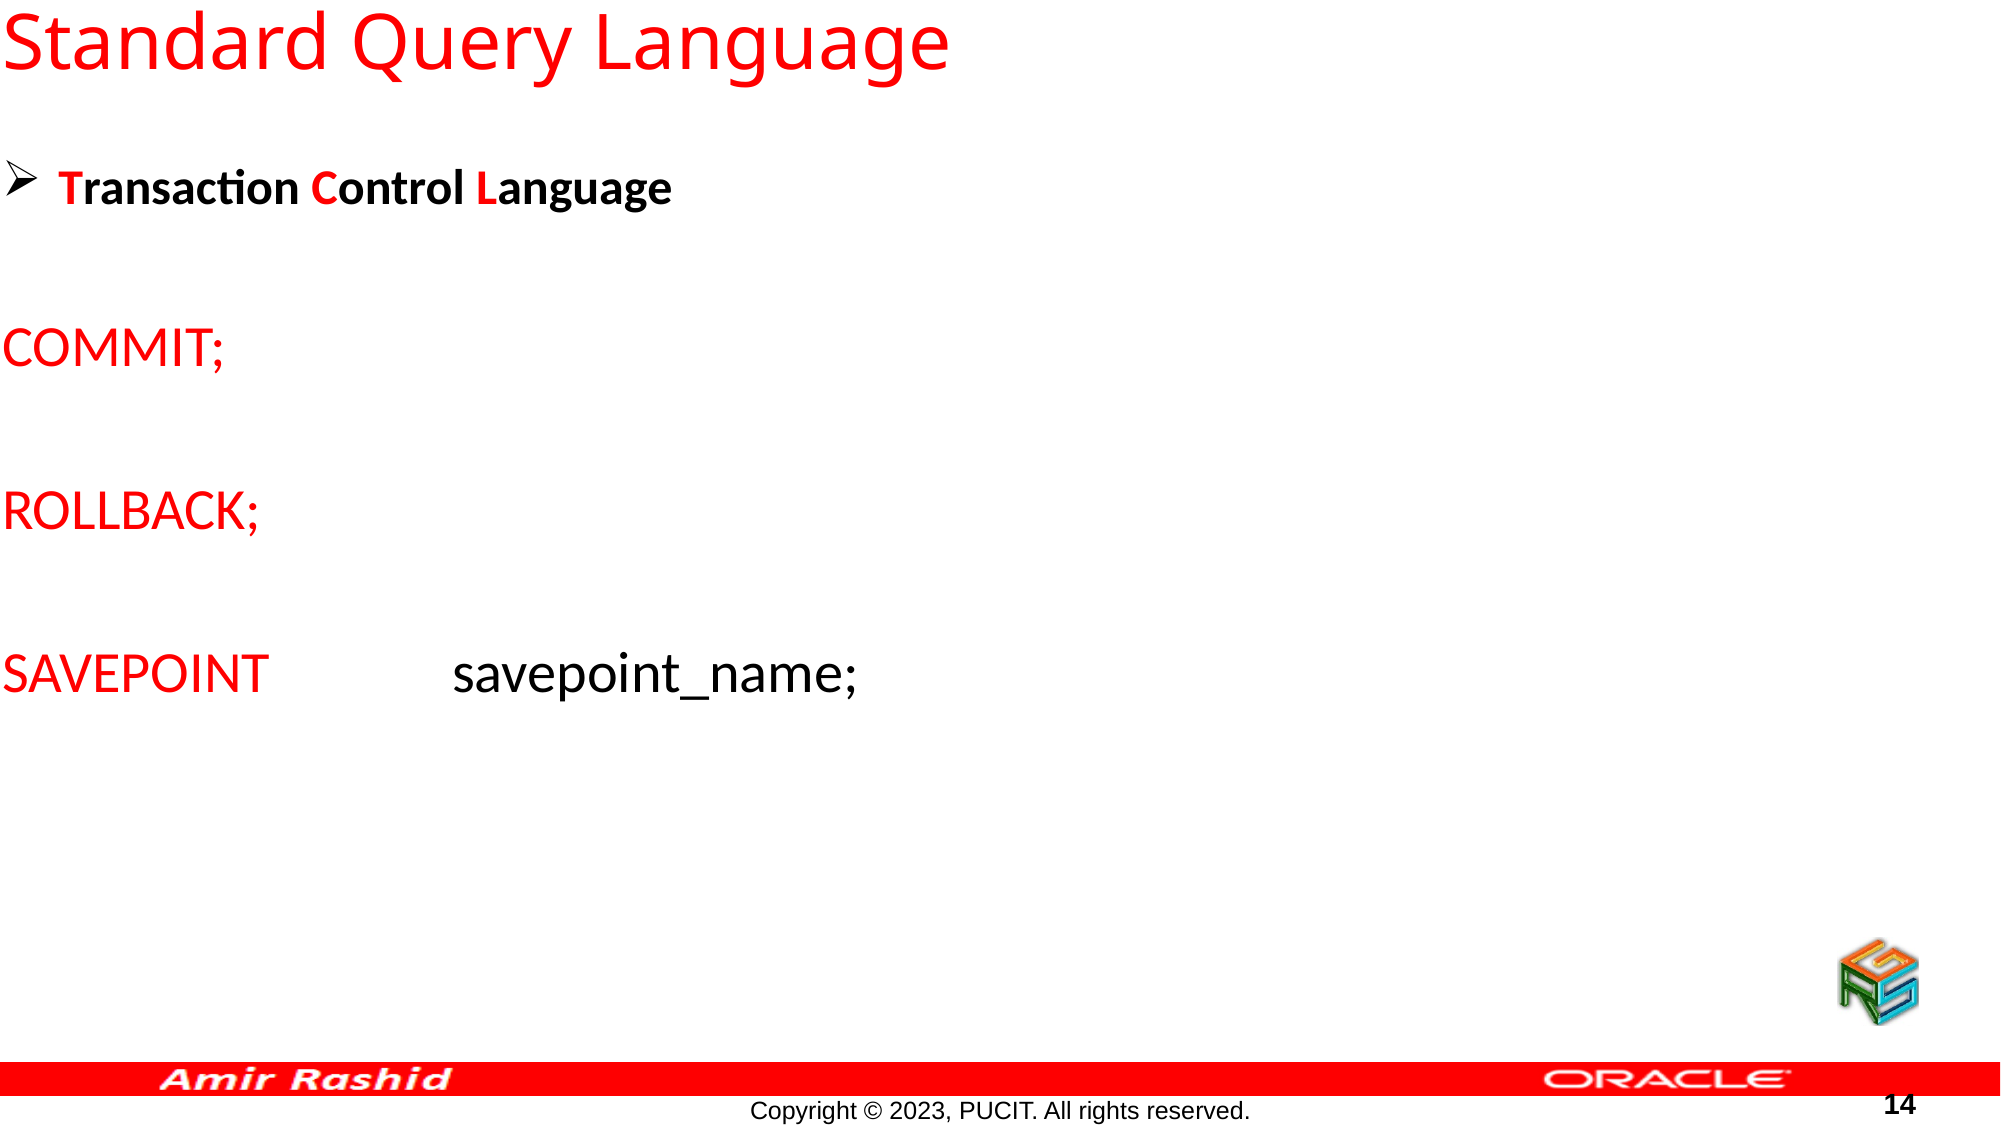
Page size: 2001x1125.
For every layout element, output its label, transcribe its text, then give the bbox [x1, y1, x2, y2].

picture [1837, 937, 1919, 1026]
text_box Transaction Control Language COMMIT; ROLLBACK; SAVEPOINT savepoint_name; [0, 152, 2000, 707]
picture [0, 1062, 2001, 1096]
slide_number 14 [1674, 1078, 2000, 1125]
title Standard Query Language [0, 1, 2000, 89]
